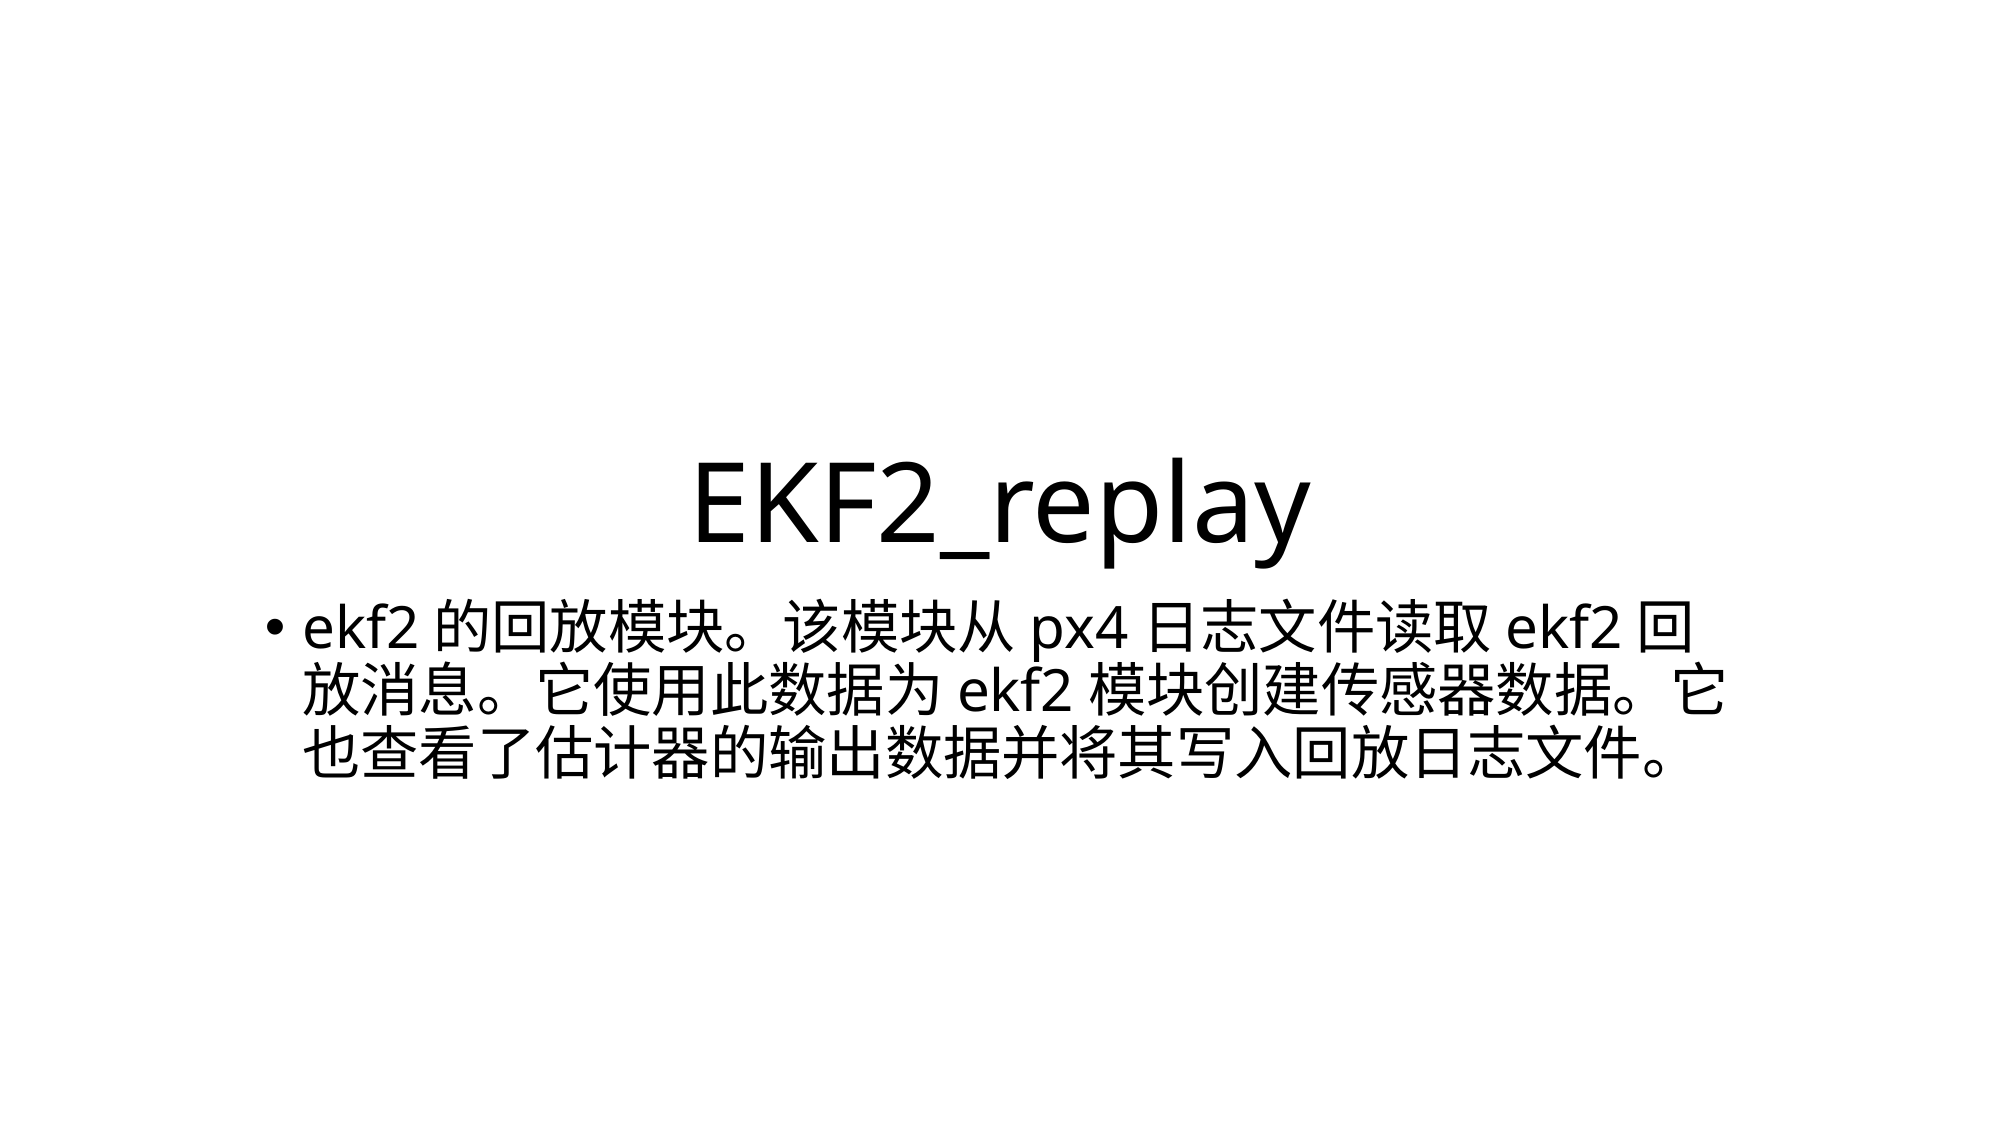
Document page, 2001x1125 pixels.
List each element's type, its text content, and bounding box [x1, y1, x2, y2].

text_box ekf2的回放模块。该模块从px4日志文件读取ekf2回放消息。它使用此数据为ekf2模块创建传感器数据。它也查看了估计器的输出数据并将其写入回放日志文件。 [249, 590, 1750, 863]
text_box EKF2_replay [249, 184, 1750, 576]
